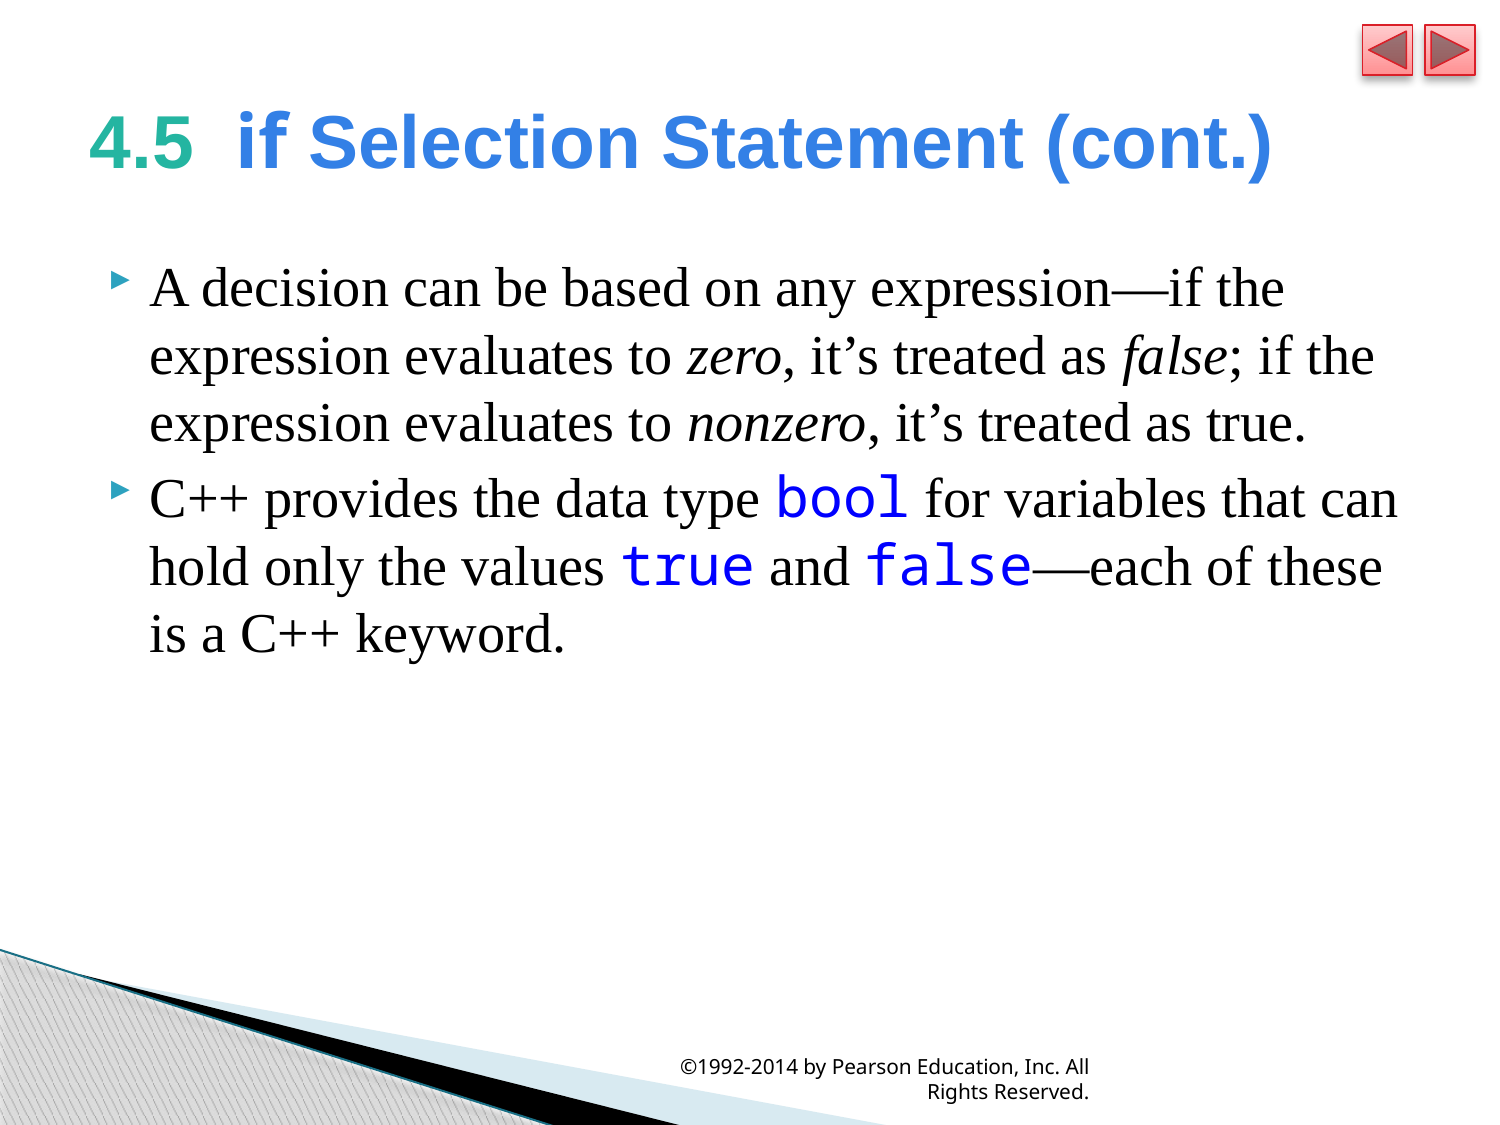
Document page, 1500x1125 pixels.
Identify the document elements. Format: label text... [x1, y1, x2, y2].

footer ©1992-2014 by Pearson Education, Inc. All Rights Reserved. [650, 1051, 1105, 1112]
list A decision can be based on any expression—if the expression evaluates to zero, it’s treated as false; if the expression evaluates to nonzero, it’s treated as true. C++ provides the data type bool for variables that can hold only the values true and false—each of these is a C++ keyword. [74, 242, 1426, 986]
title 4.5 if Selection Statement (cont.) [75, 45, 1425, 233]
